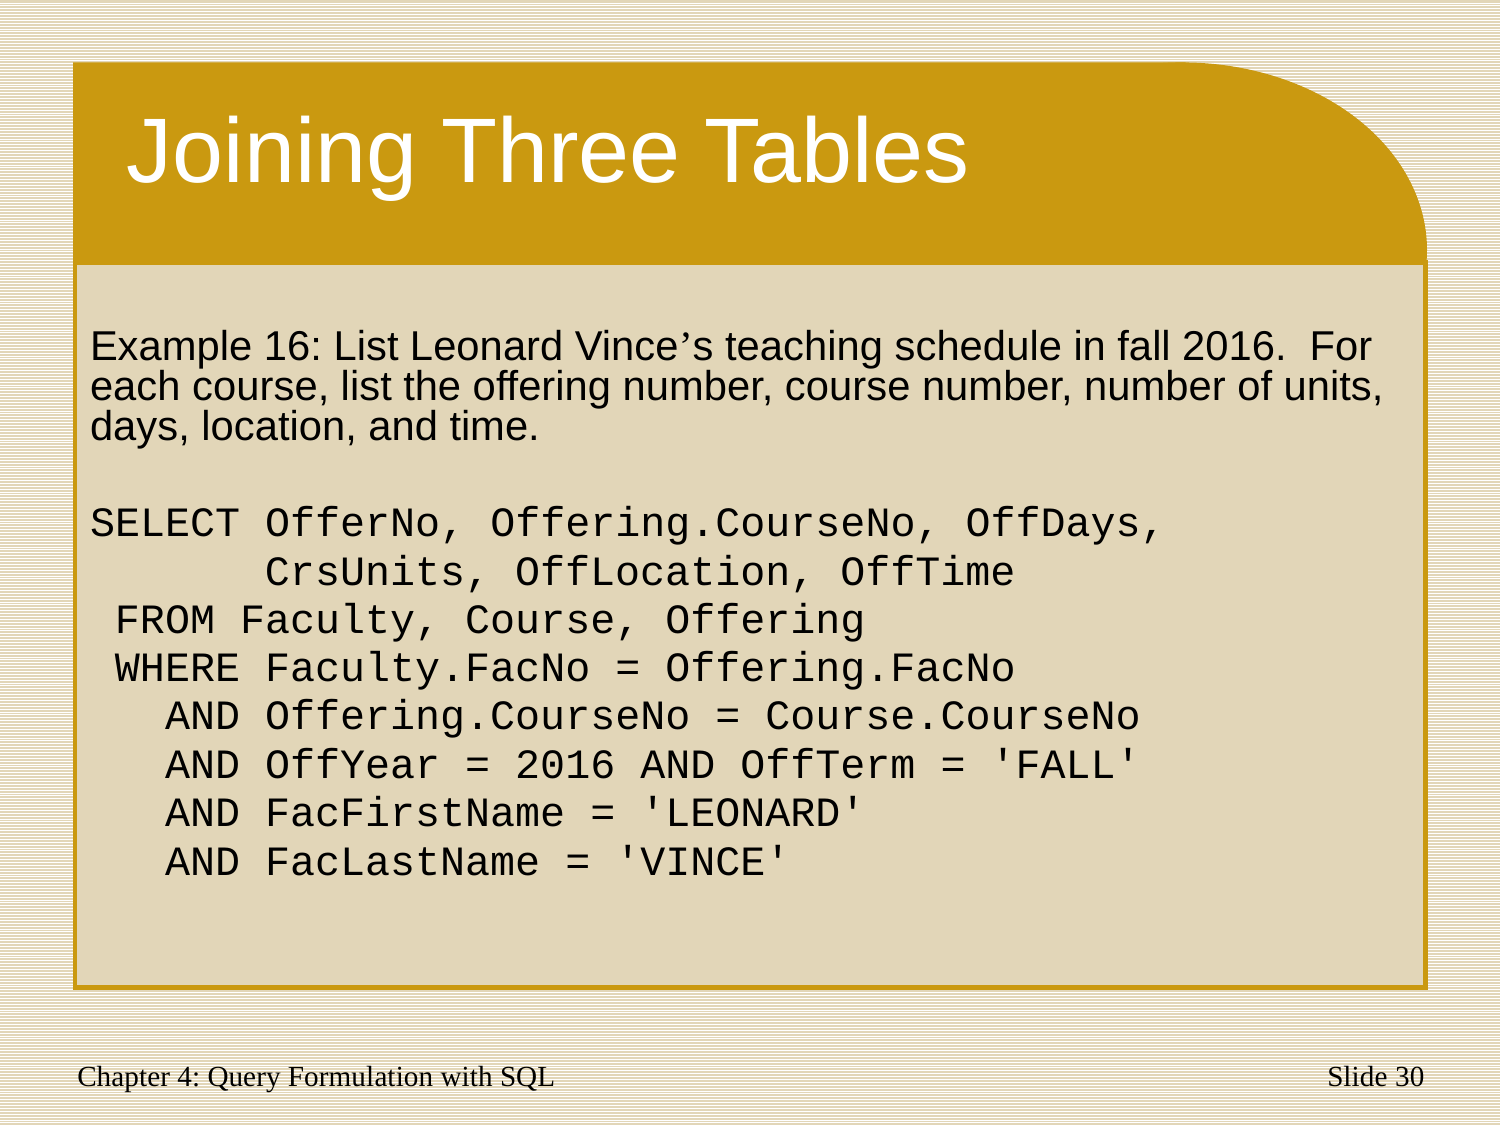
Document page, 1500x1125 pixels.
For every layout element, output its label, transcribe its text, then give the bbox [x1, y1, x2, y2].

title Joining Three Tables [111, 99, 1438, 193]
list Example 16: List Leonard Vince’s teaching schedule in fall 2016. For each course, list the offering number, course number, number of units, days, location, and time. SELECT OfferNo, Offering.CourseNo, OffDays, CrsUnits, OffLocation, OffTime FROM Faculty, Course, Offering WHERE Faculty.FacNo = Offering.FacNo AND Offering.CourseNo = Course.CourseNo AND OffYear = 2016 AND OffTerm = 'FALL' AND FacFirstName = 'LEONARD' AND FacLastName = 'VINCE' [73, 260, 1428, 990]
